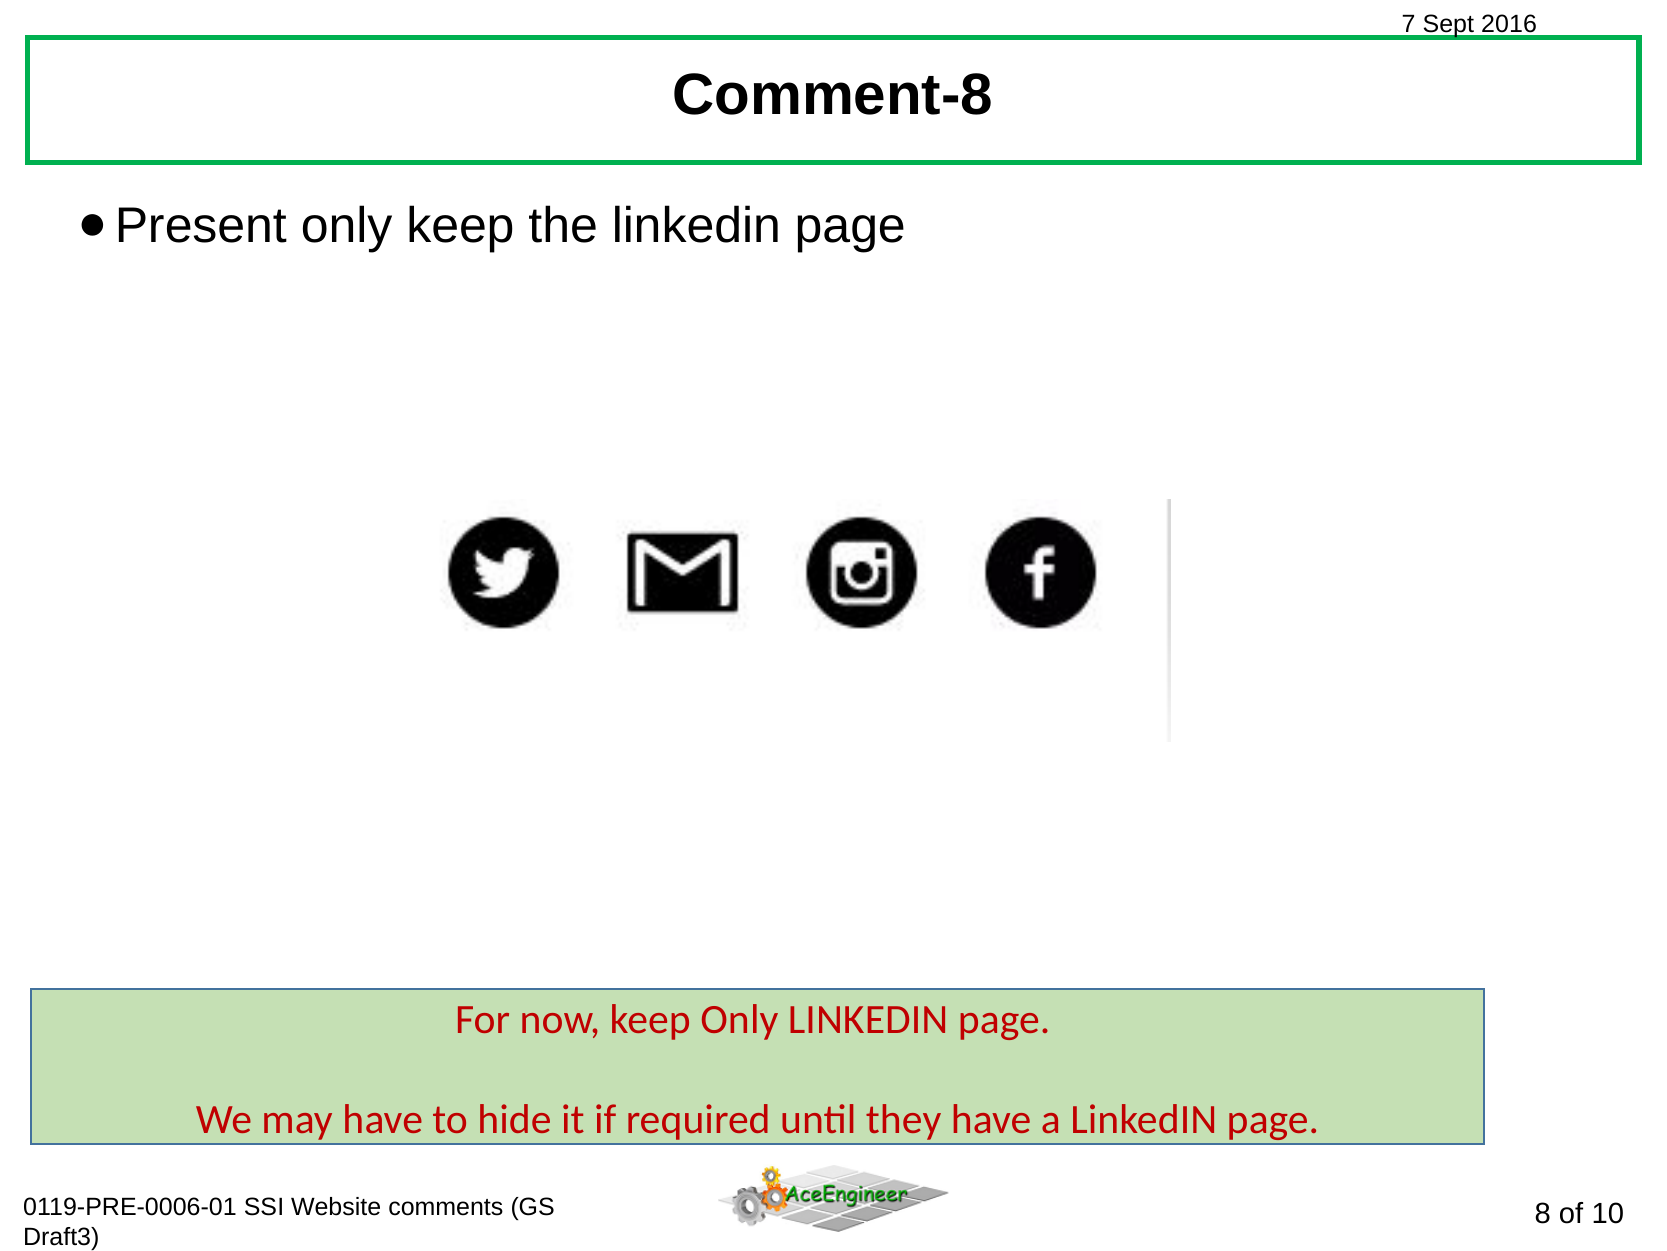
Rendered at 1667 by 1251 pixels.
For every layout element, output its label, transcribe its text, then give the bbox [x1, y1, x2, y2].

picture [0, 0, 1667, 1250]
list Present only keep the linkedin page [62, 185, 1604, 1120]
list Comment-8 [31, 37, 1636, 155]
text_box For now, keep Only LINKEDIN page. We may have to hide it if required until they have a LinkedIN page. [30, 988, 1485, 1145]
